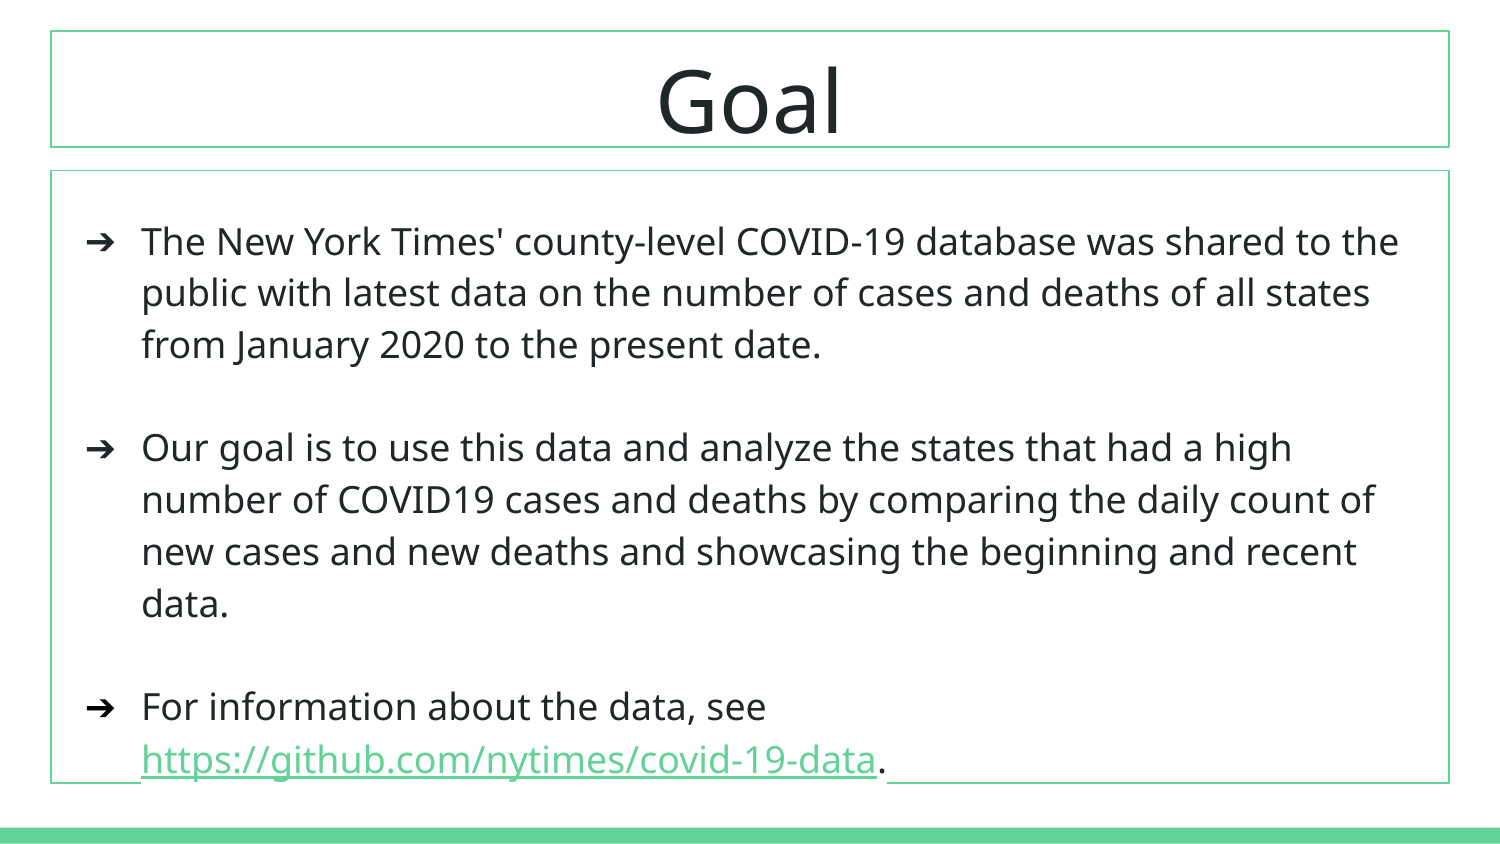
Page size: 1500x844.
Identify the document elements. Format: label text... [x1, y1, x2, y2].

title Goal [51, 30, 1449, 147]
list The New York Times' county-level COVID-19 database was shared to the public with latest data on the number of cases and deaths of all states from January 2020 to the present date. Our goal is to use this data and analyze the states that had a high number of COVID19 cases and deaths by comparing the daily count of new cases and new deaths and showcasing the beginning and recent data. For information about the data, see https://github.com/nytimes/covid-19-data. [51, 170, 1449, 784]
